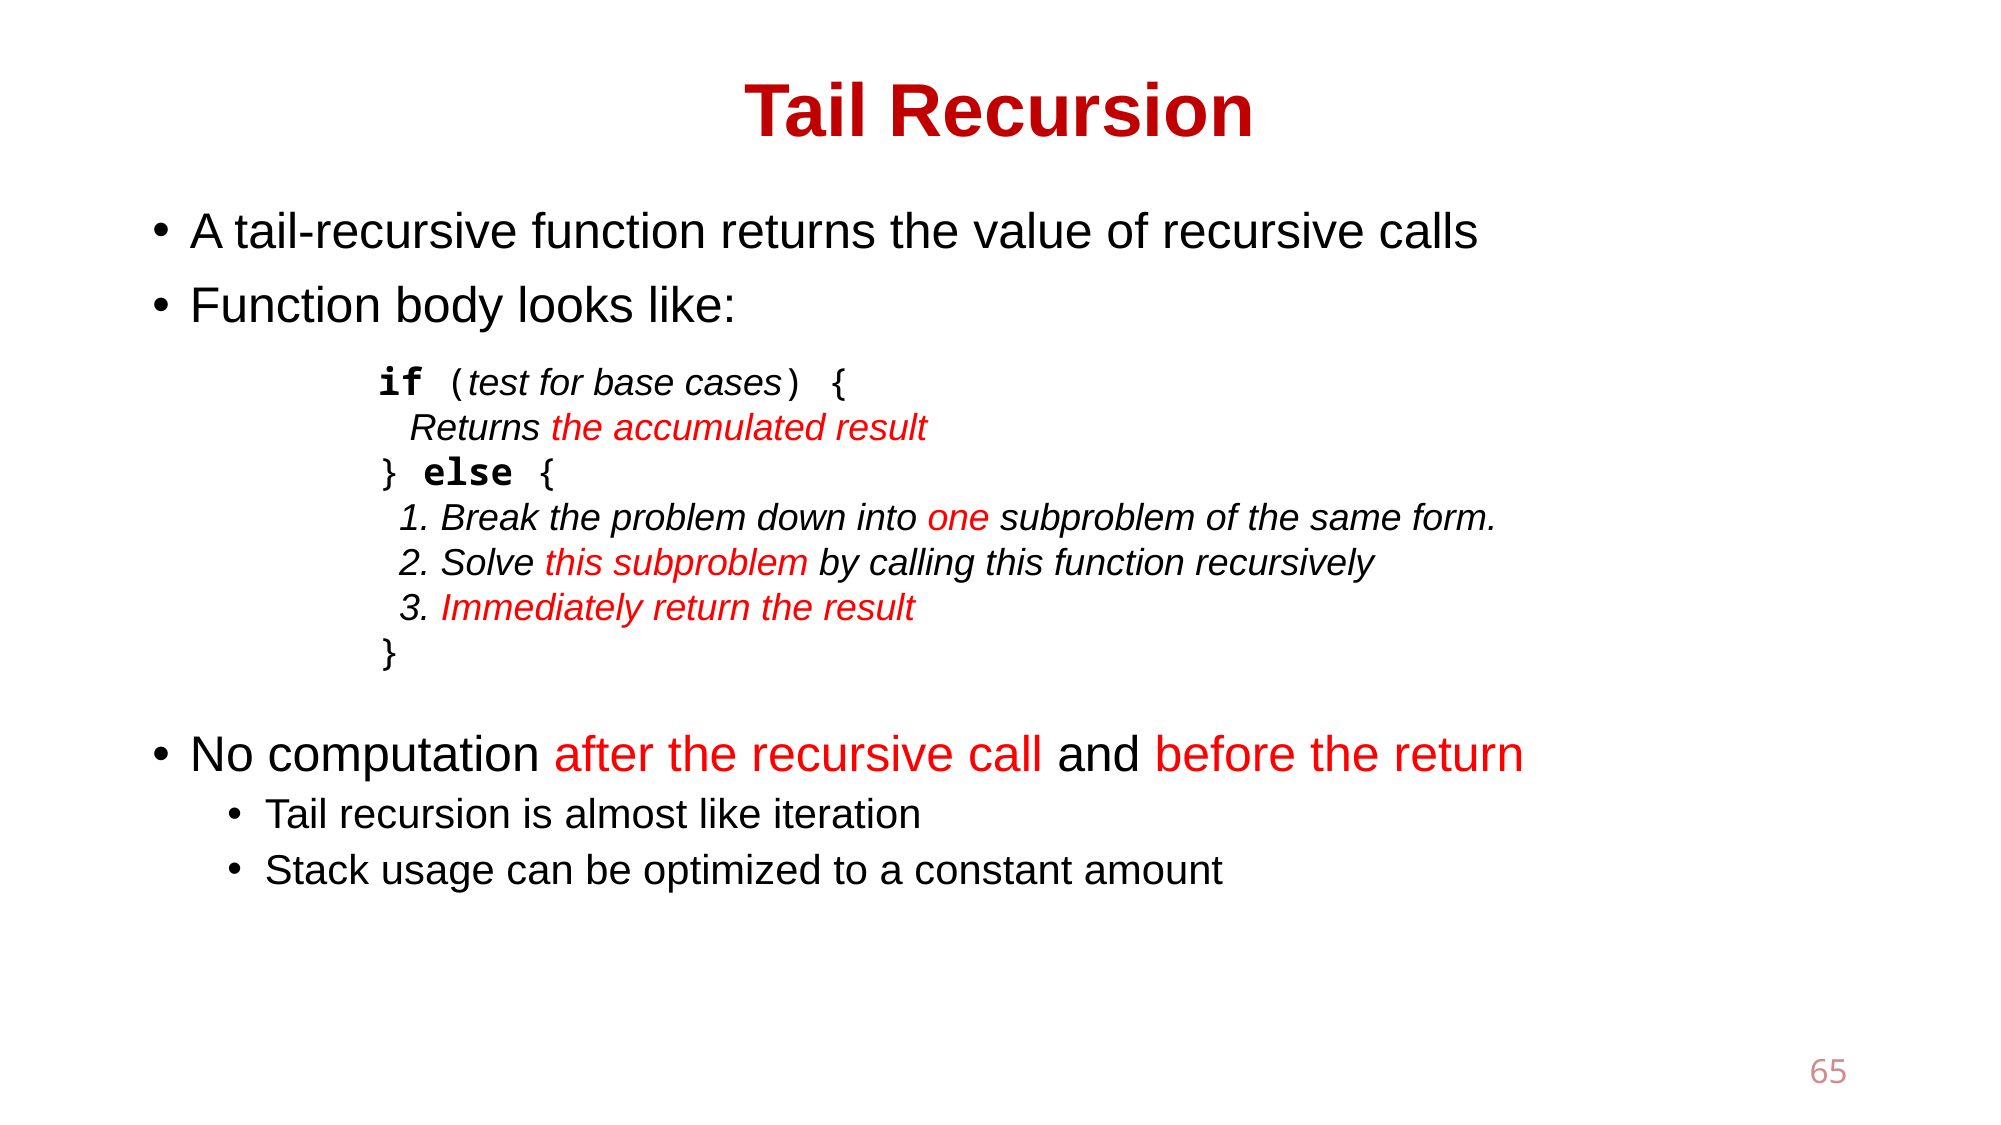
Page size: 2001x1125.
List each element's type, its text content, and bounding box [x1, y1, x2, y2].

slide_number 65 [1412, 1042, 1863, 1103]
text_box if (test for base cases) { Returns the accumulated result } else { 1. Break the problem down into one subproblem of the same form. 2. Solve this subproblem by calling this function recursively 3. Immediately return the result } [363, 350, 1609, 680]
title Tail Recursion [137, 59, 1863, 166]
list A tail-recursive function returns the value of recursive calls Function body looks like: No computation after the recursive call and before the return Tail recursion is almost like iteration Stack usage can be optimized to a constant amount [137, 197, 1863, 1025]
